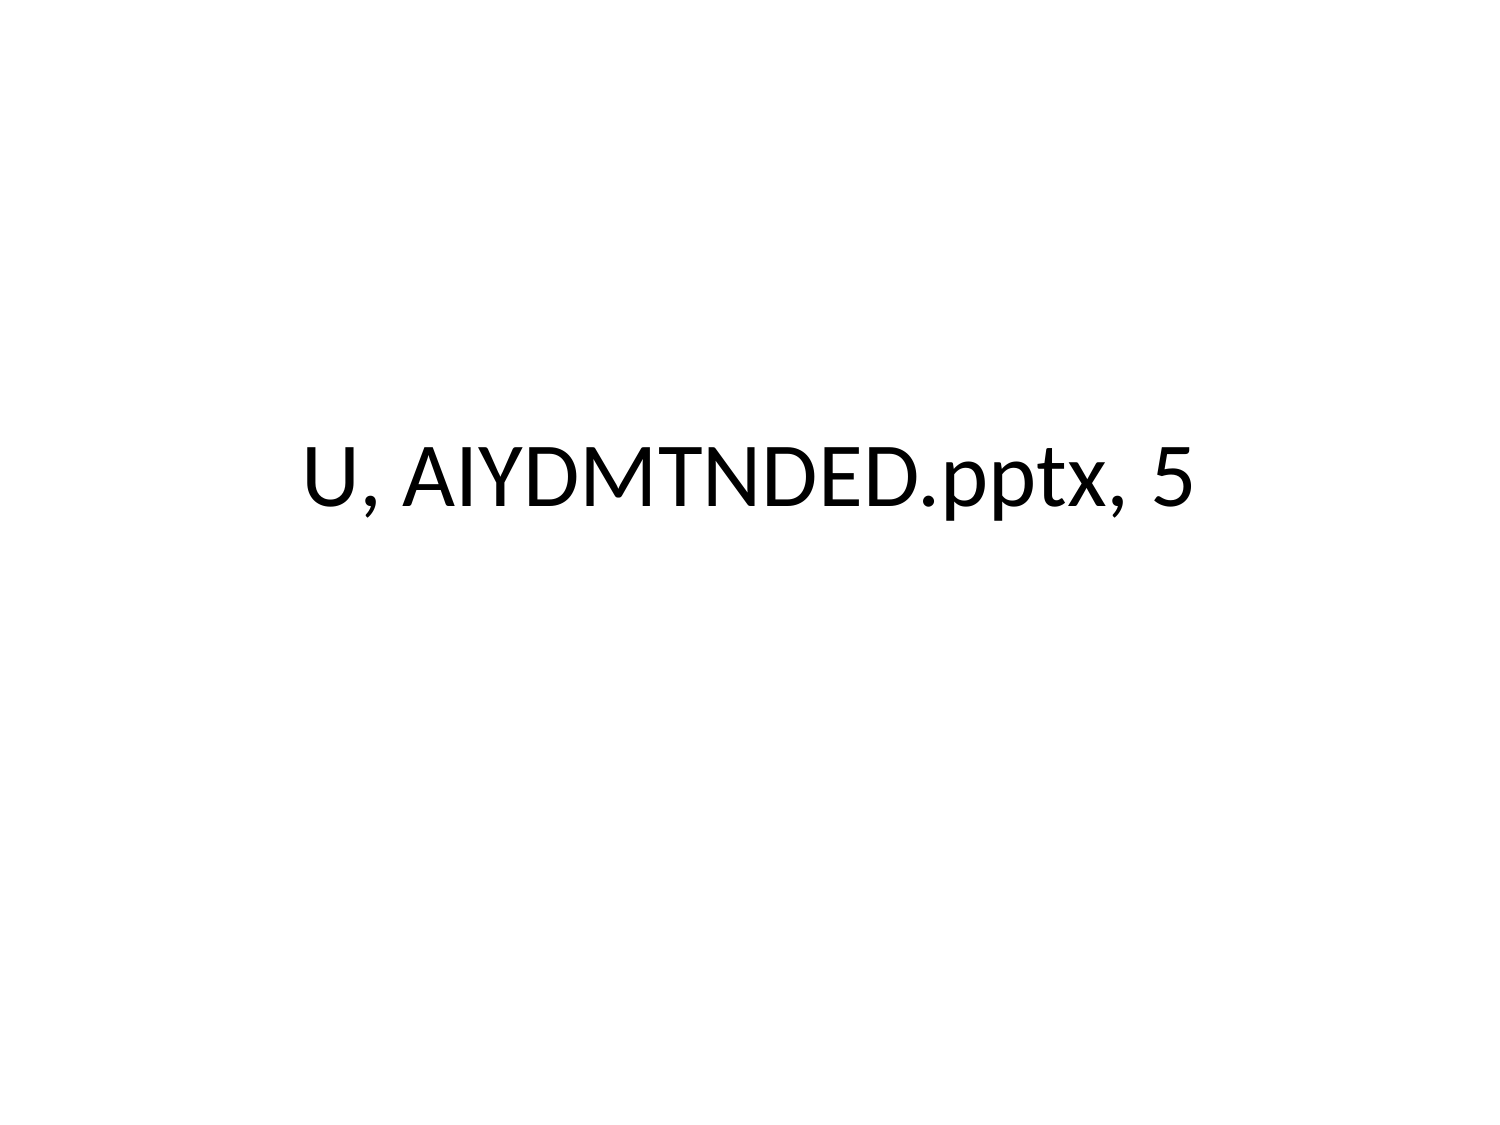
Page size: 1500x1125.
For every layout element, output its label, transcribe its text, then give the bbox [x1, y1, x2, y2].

title U, AIYDMTNDED.pptx, 5 [112, 349, 1388, 591]
